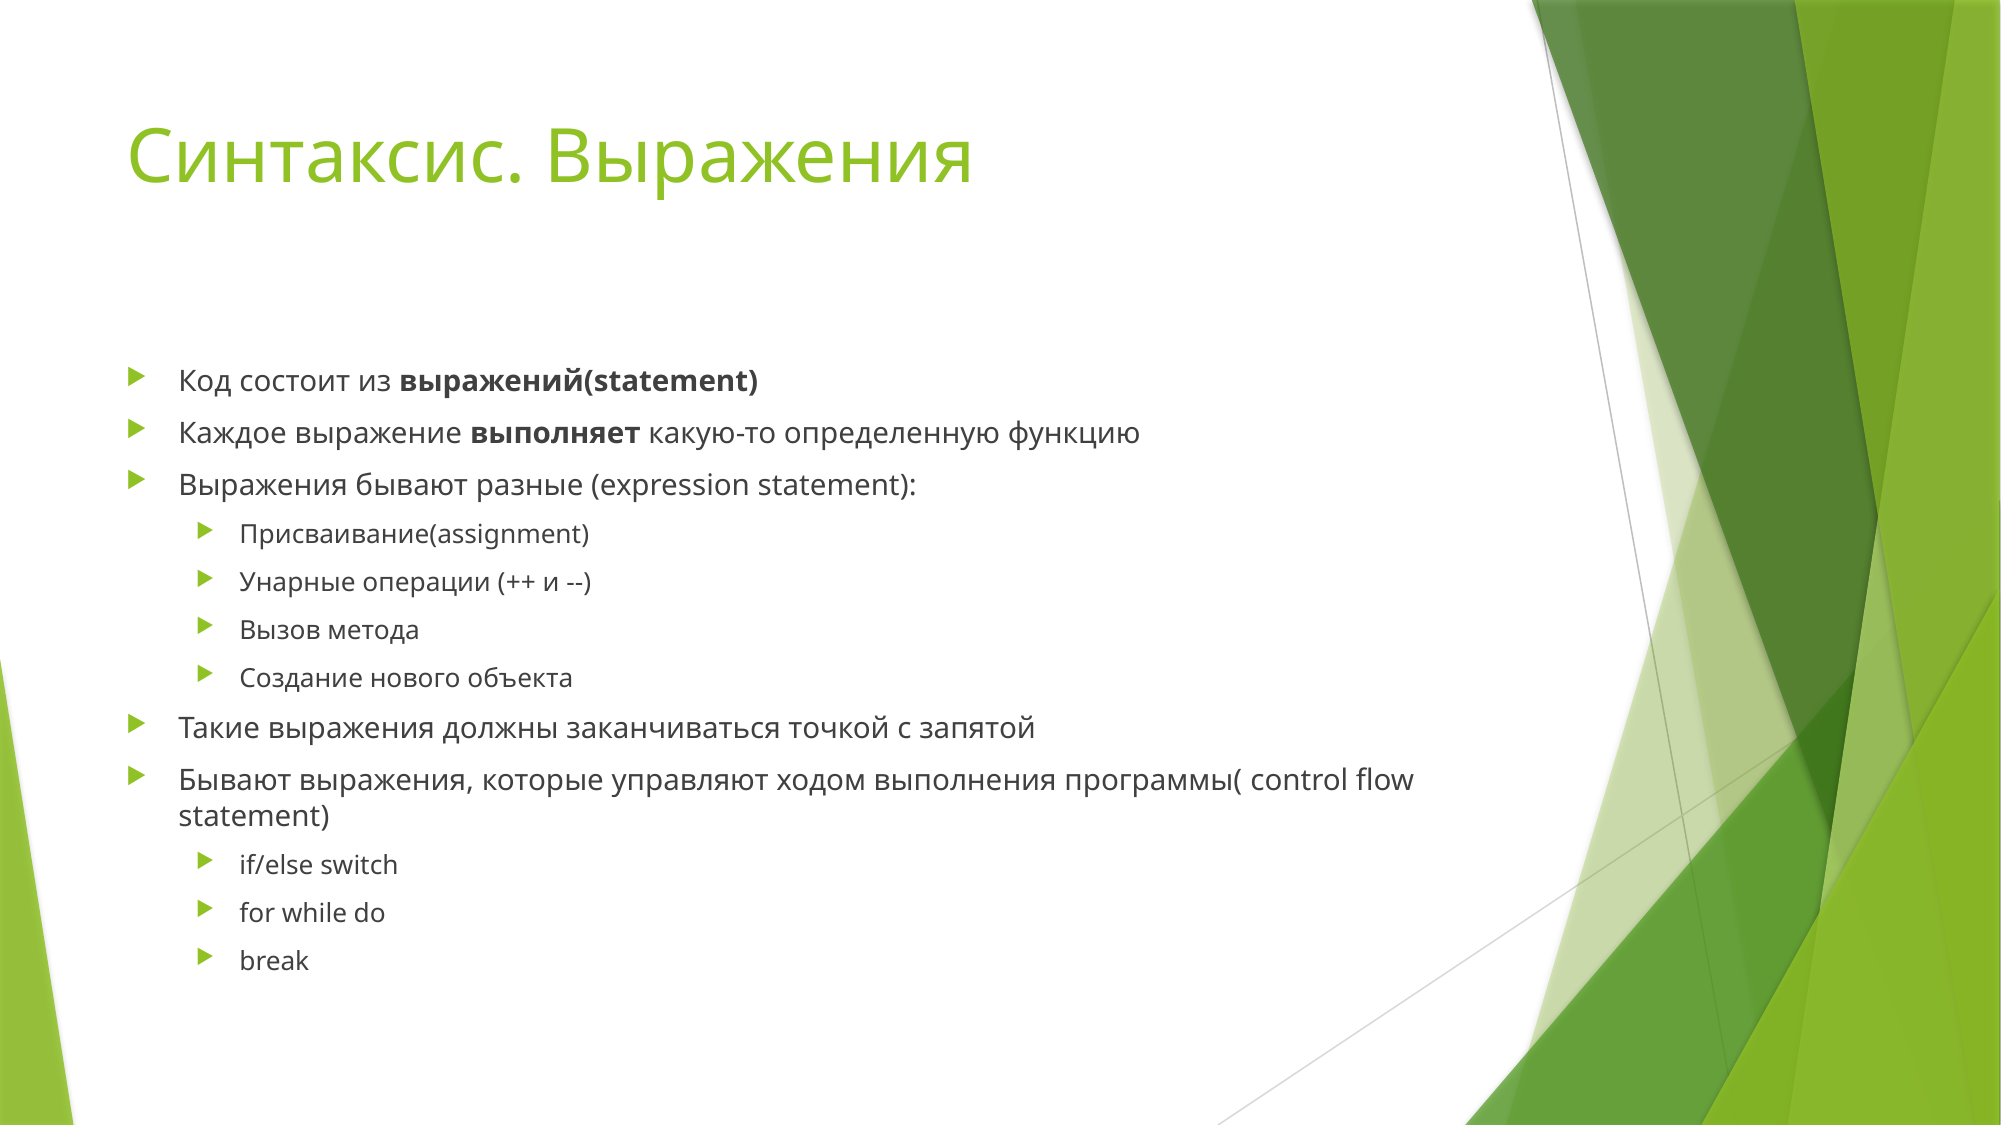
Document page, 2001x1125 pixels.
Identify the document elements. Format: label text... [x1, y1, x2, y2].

title Синтаксис. Выражения [111, 99, 1522, 317]
list Код состоит из выражений(statement) Каждое выражение выполняет какую-то определенную функцию Выражения бывают разные (expression statement): Присваивание(assignment) Унарные операции (++ и --) Вызов метода Создание нового объекта Такие выражения должны заканчиваться точкой с запятой Бывают выражения, которые управляют ходом выполнения программы( control flow statement) if/else switch for while do break [111, 354, 1522, 992]
